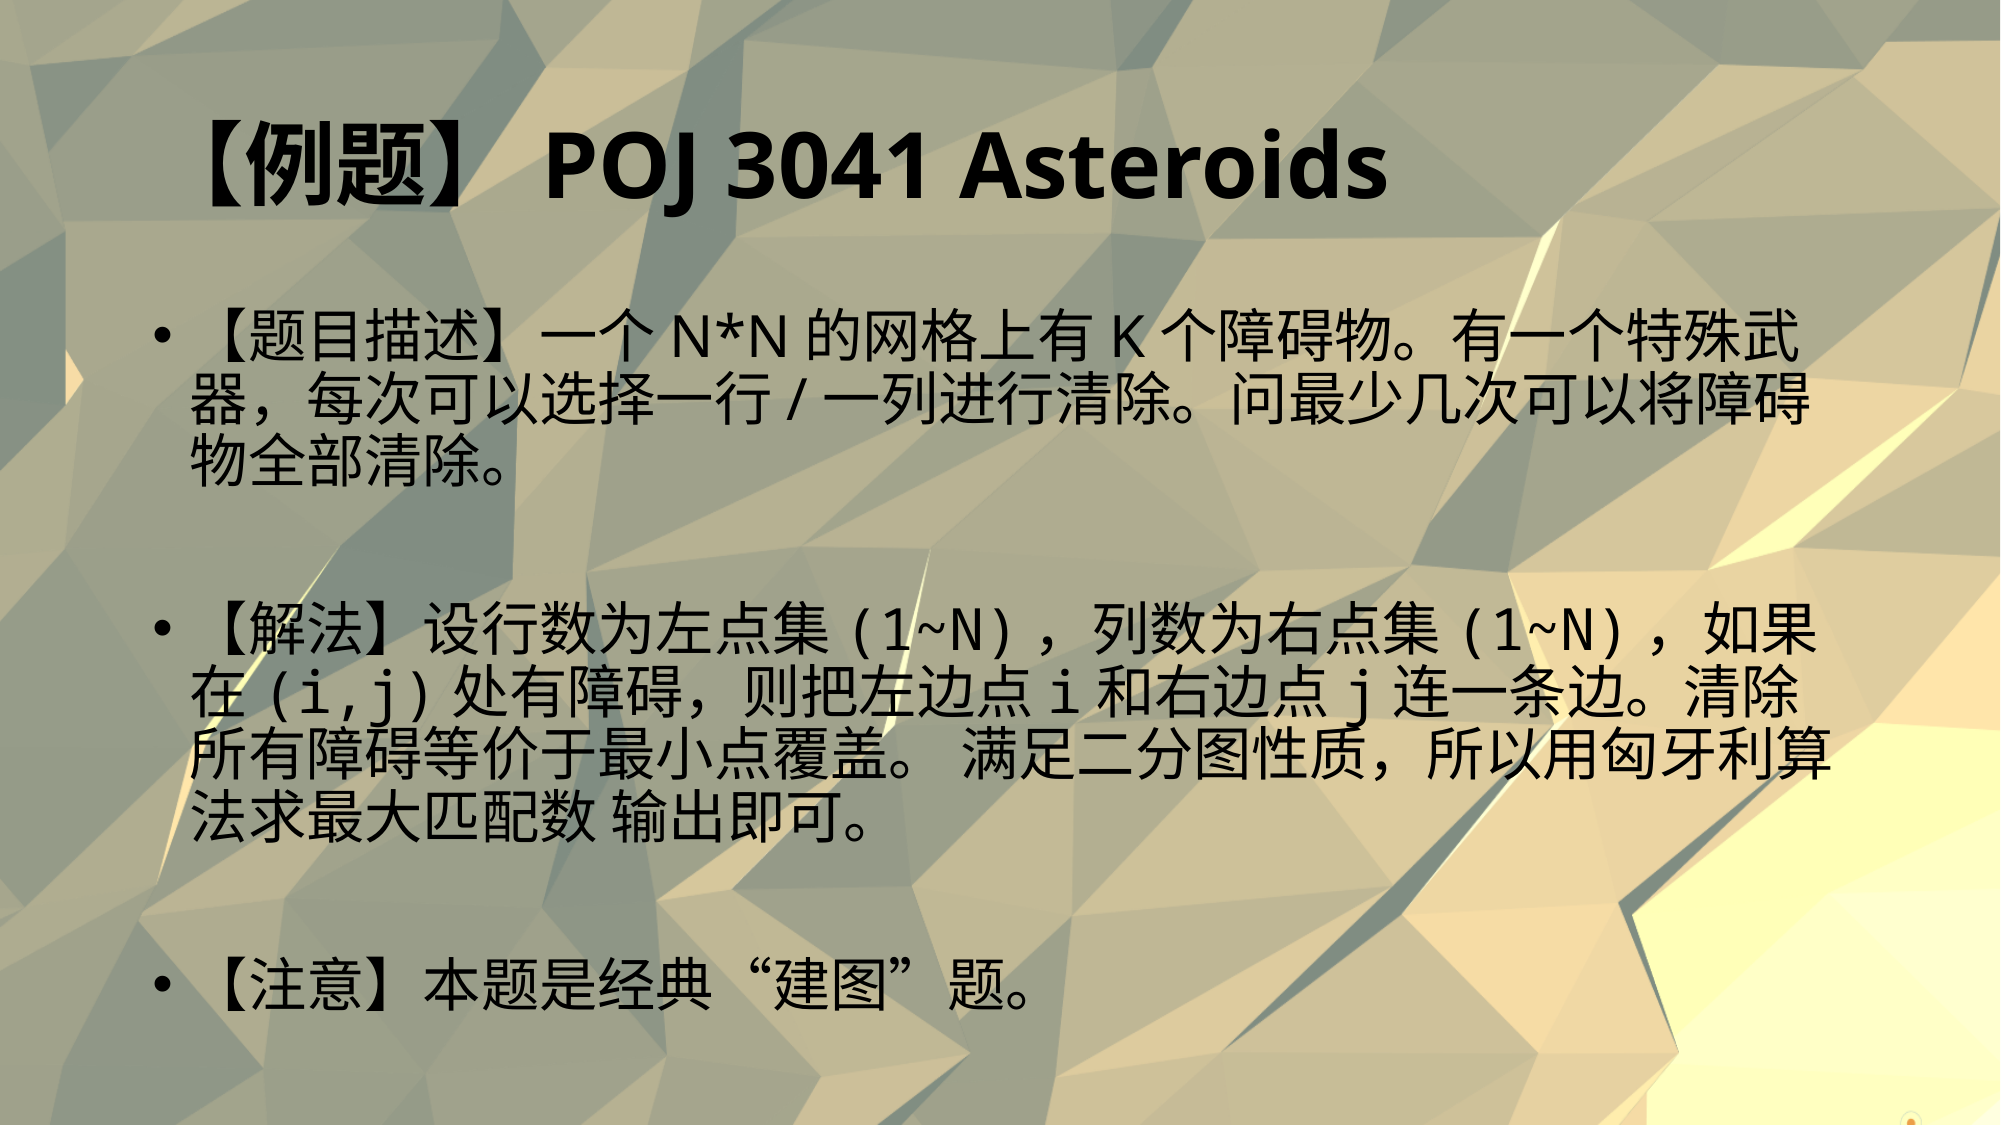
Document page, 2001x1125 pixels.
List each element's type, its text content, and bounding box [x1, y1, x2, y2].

picture [0, 0, 2001, 1125]
title 【例题】POJ 3041 Asteroids [137, 59, 1863, 278]
list 【题目描述】一个N*N的网格上有K个障碍物。有一个特殊武器，每次可以选择一行/一列进行清除。问最少几次可以将障碍物全部清除。 【解法】设行数为左点集(1~N)，列数为右点集(1~N)，如果在(i,j)处有障碍，则把左边点i和右边点j连一条边。清除所有障碍等价于最小点覆盖。 满足二分图性质，所以用匈牙利算法求最大匹配数 输出即可。 【注意】本题是经典“建图”题。 [137, 299, 1863, 1097]
